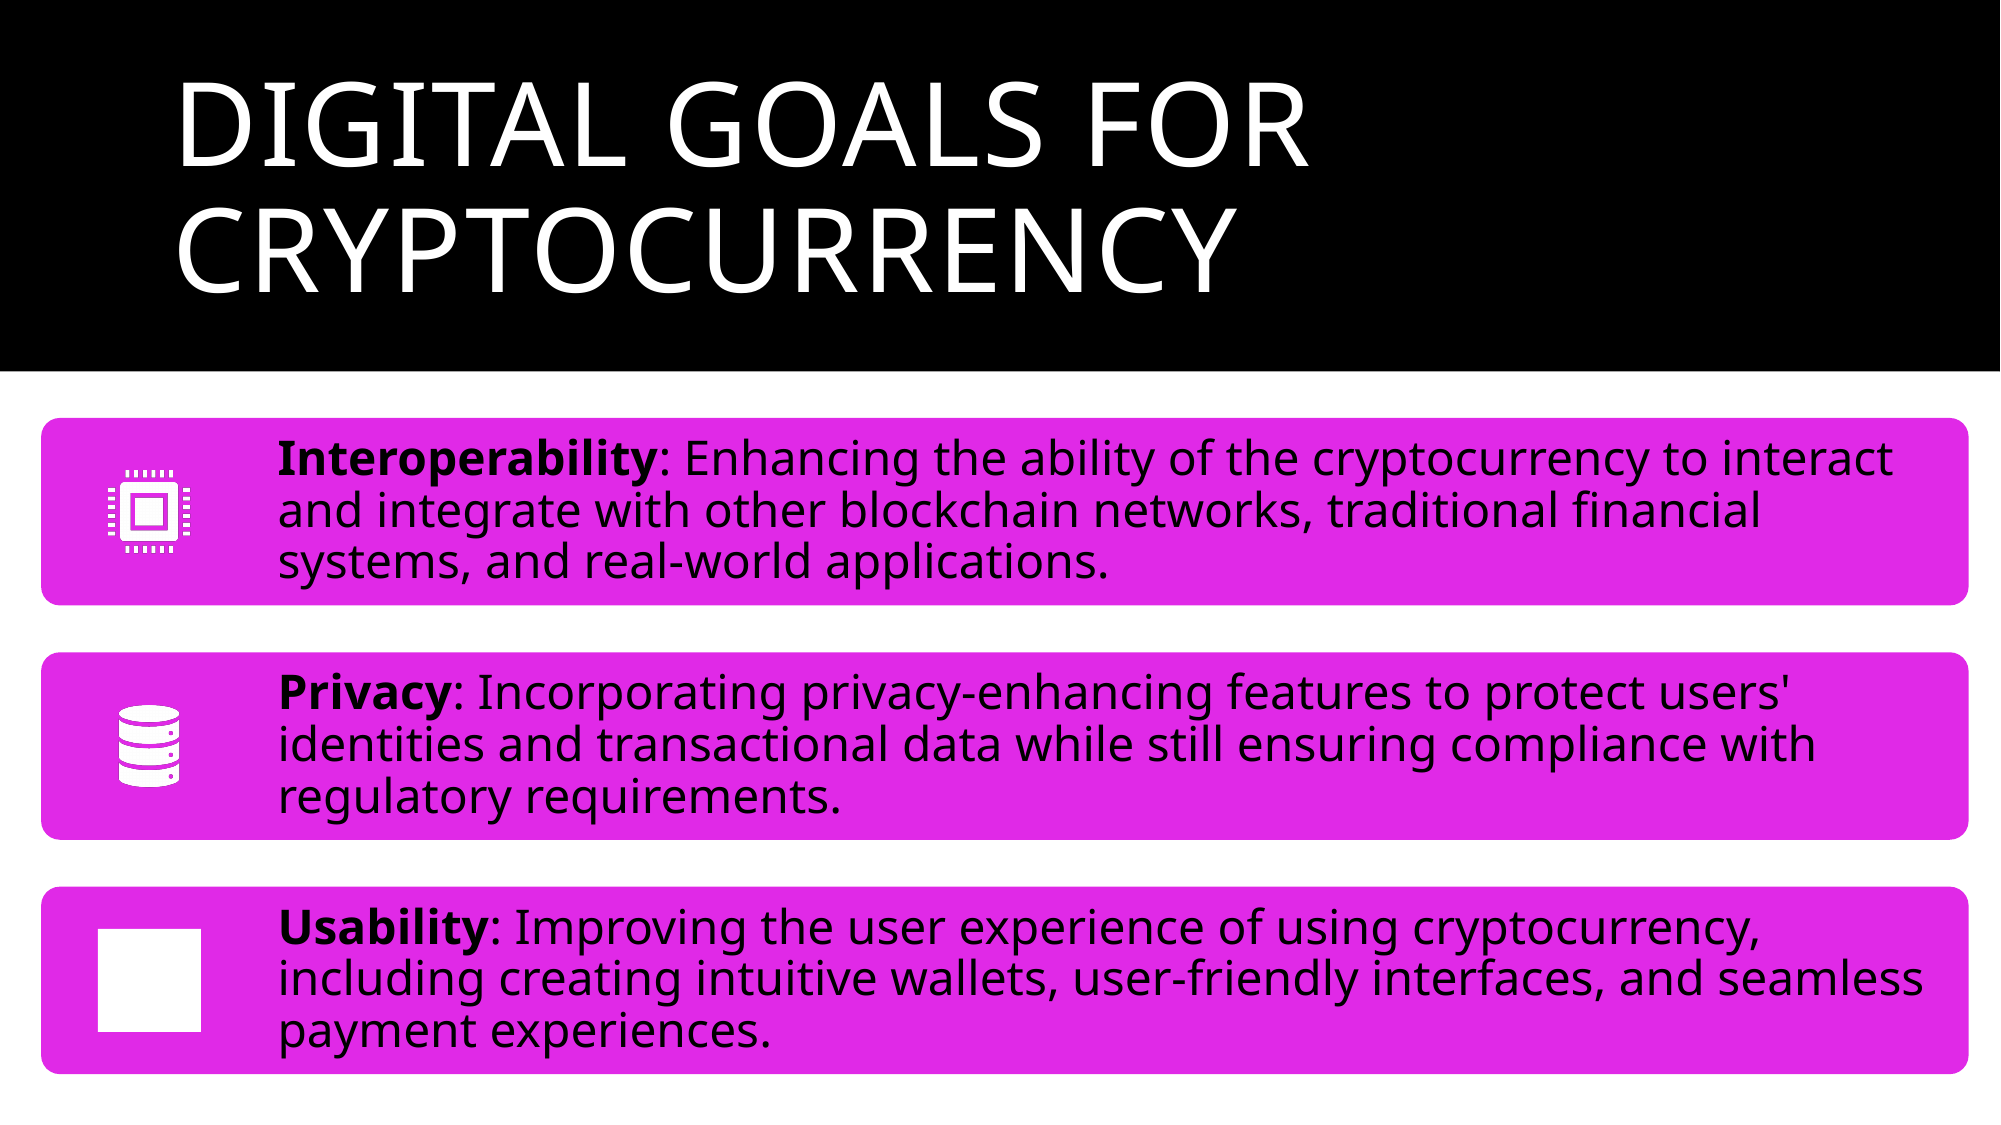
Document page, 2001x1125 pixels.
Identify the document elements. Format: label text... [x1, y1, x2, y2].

title Digital goals for cryptocurrency [157, 52, 1842, 332]
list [41, 417, 1969, 1075]
text_box [0, 0, 2000, 372]
text_box [0, 372, 2000, 1125]
